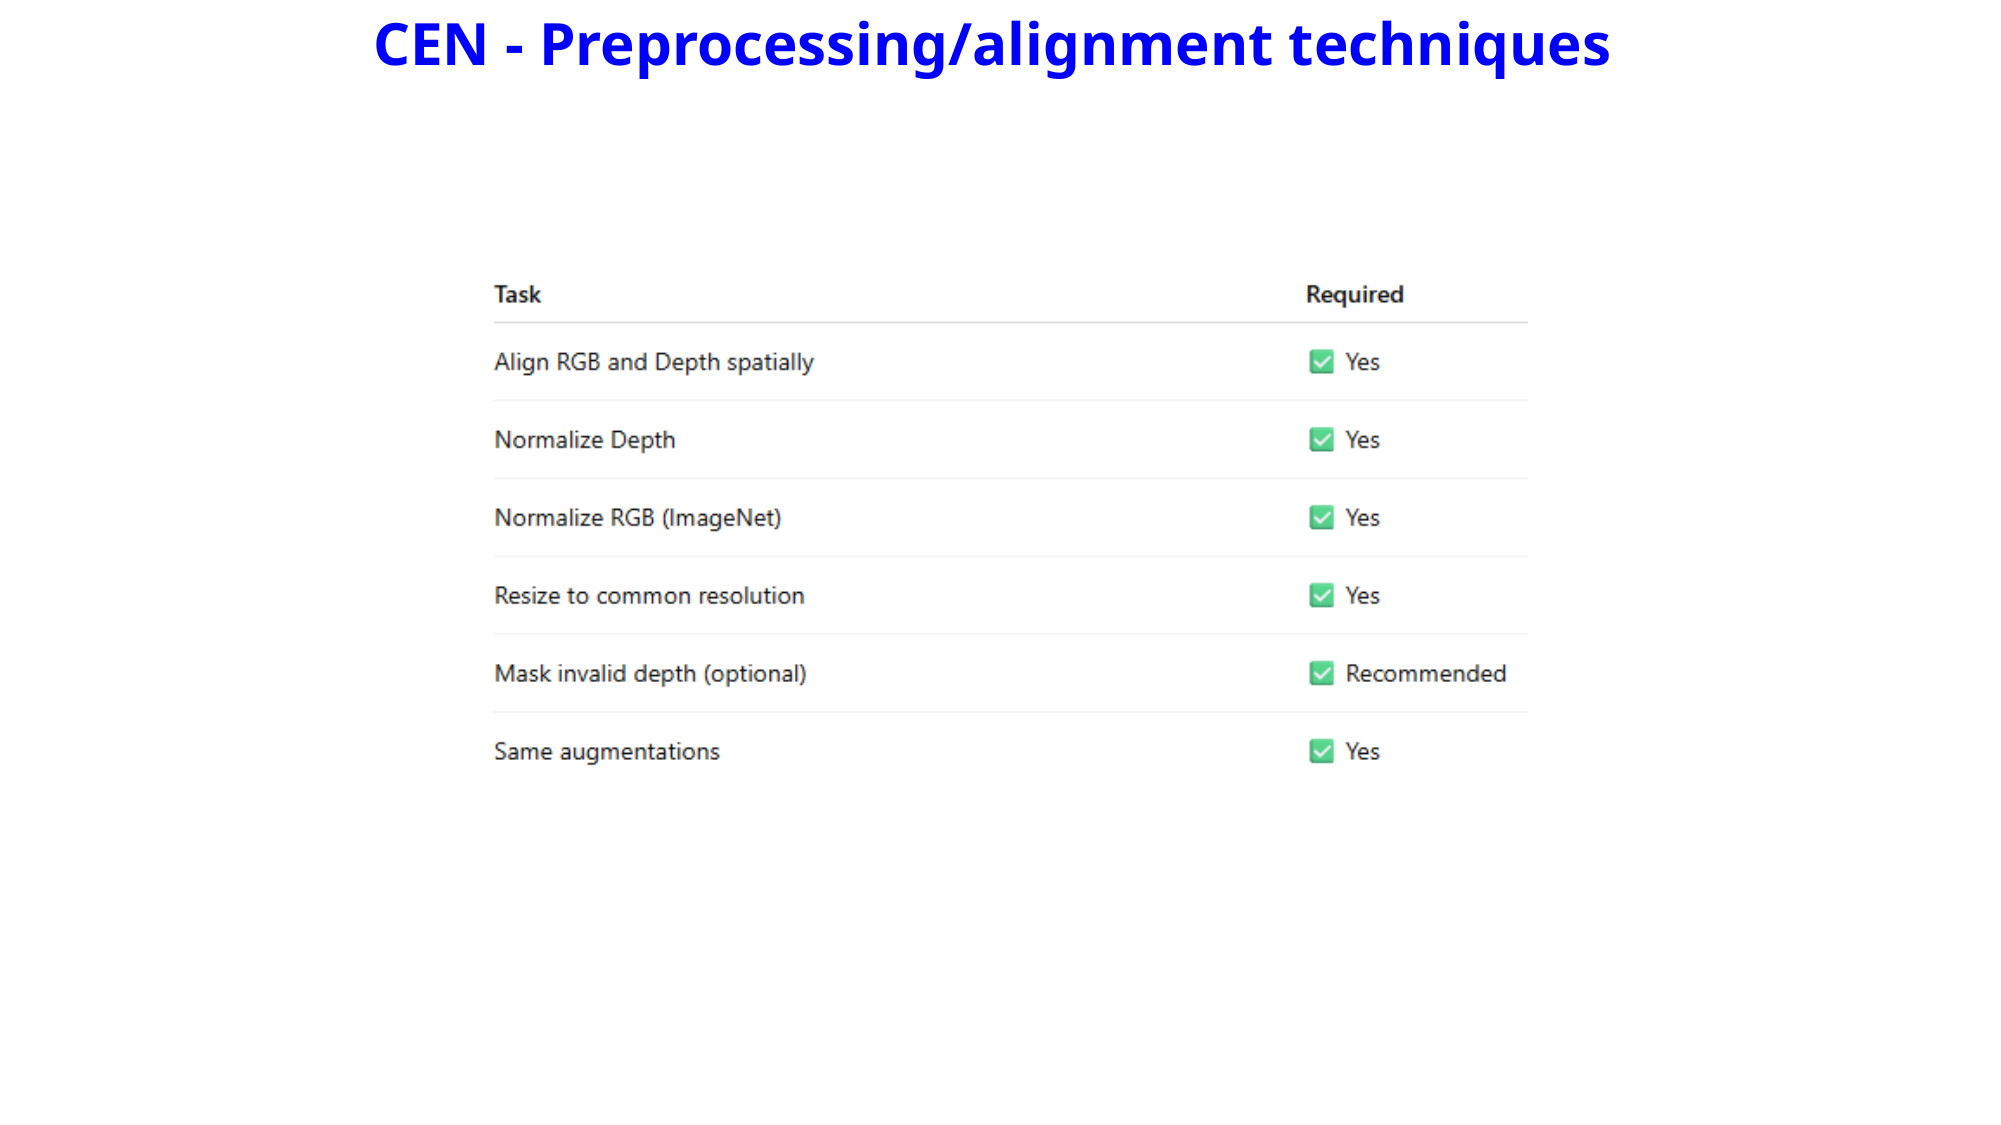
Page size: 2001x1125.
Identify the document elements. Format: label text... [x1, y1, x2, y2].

picture [472, 269, 1528, 798]
text_box CEN - Preprocessing/alignment techniques [0, 0, 2000, 85]
